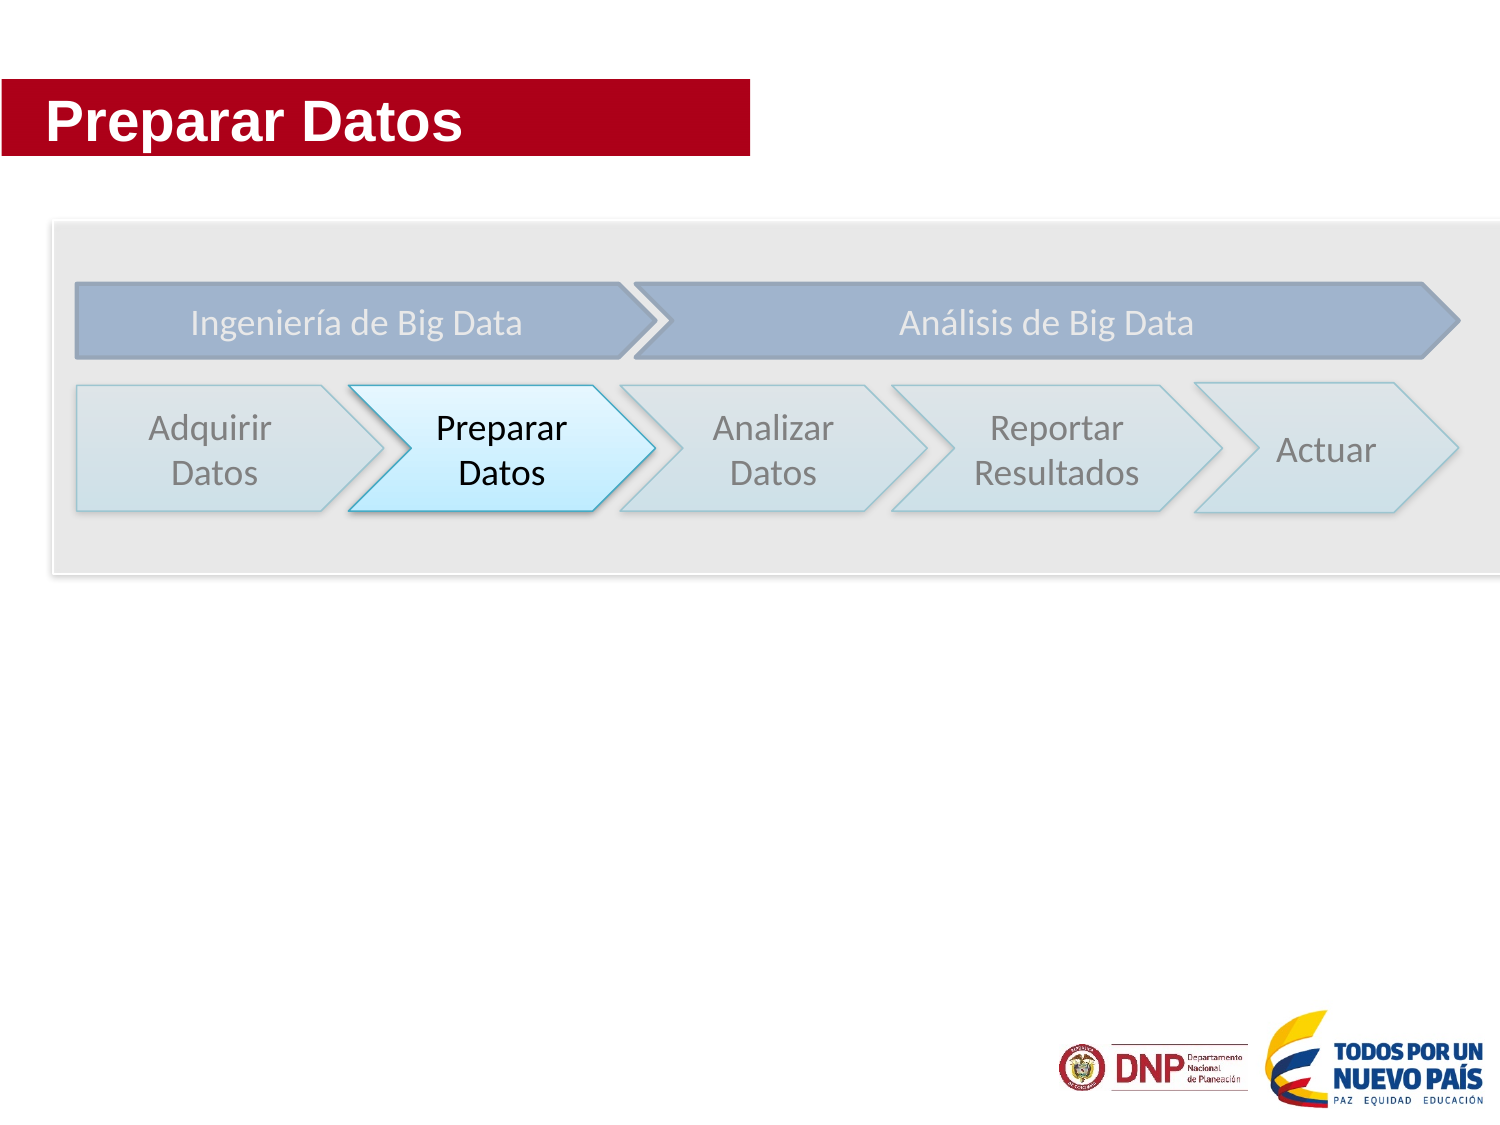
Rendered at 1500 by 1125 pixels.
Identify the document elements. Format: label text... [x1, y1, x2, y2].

text_box Preparar Datos [347, 384, 657, 512]
picture [1, 79, 751, 156]
picture [1059, 999, 1495, 1124]
text_box [52, 219, 1500, 575]
